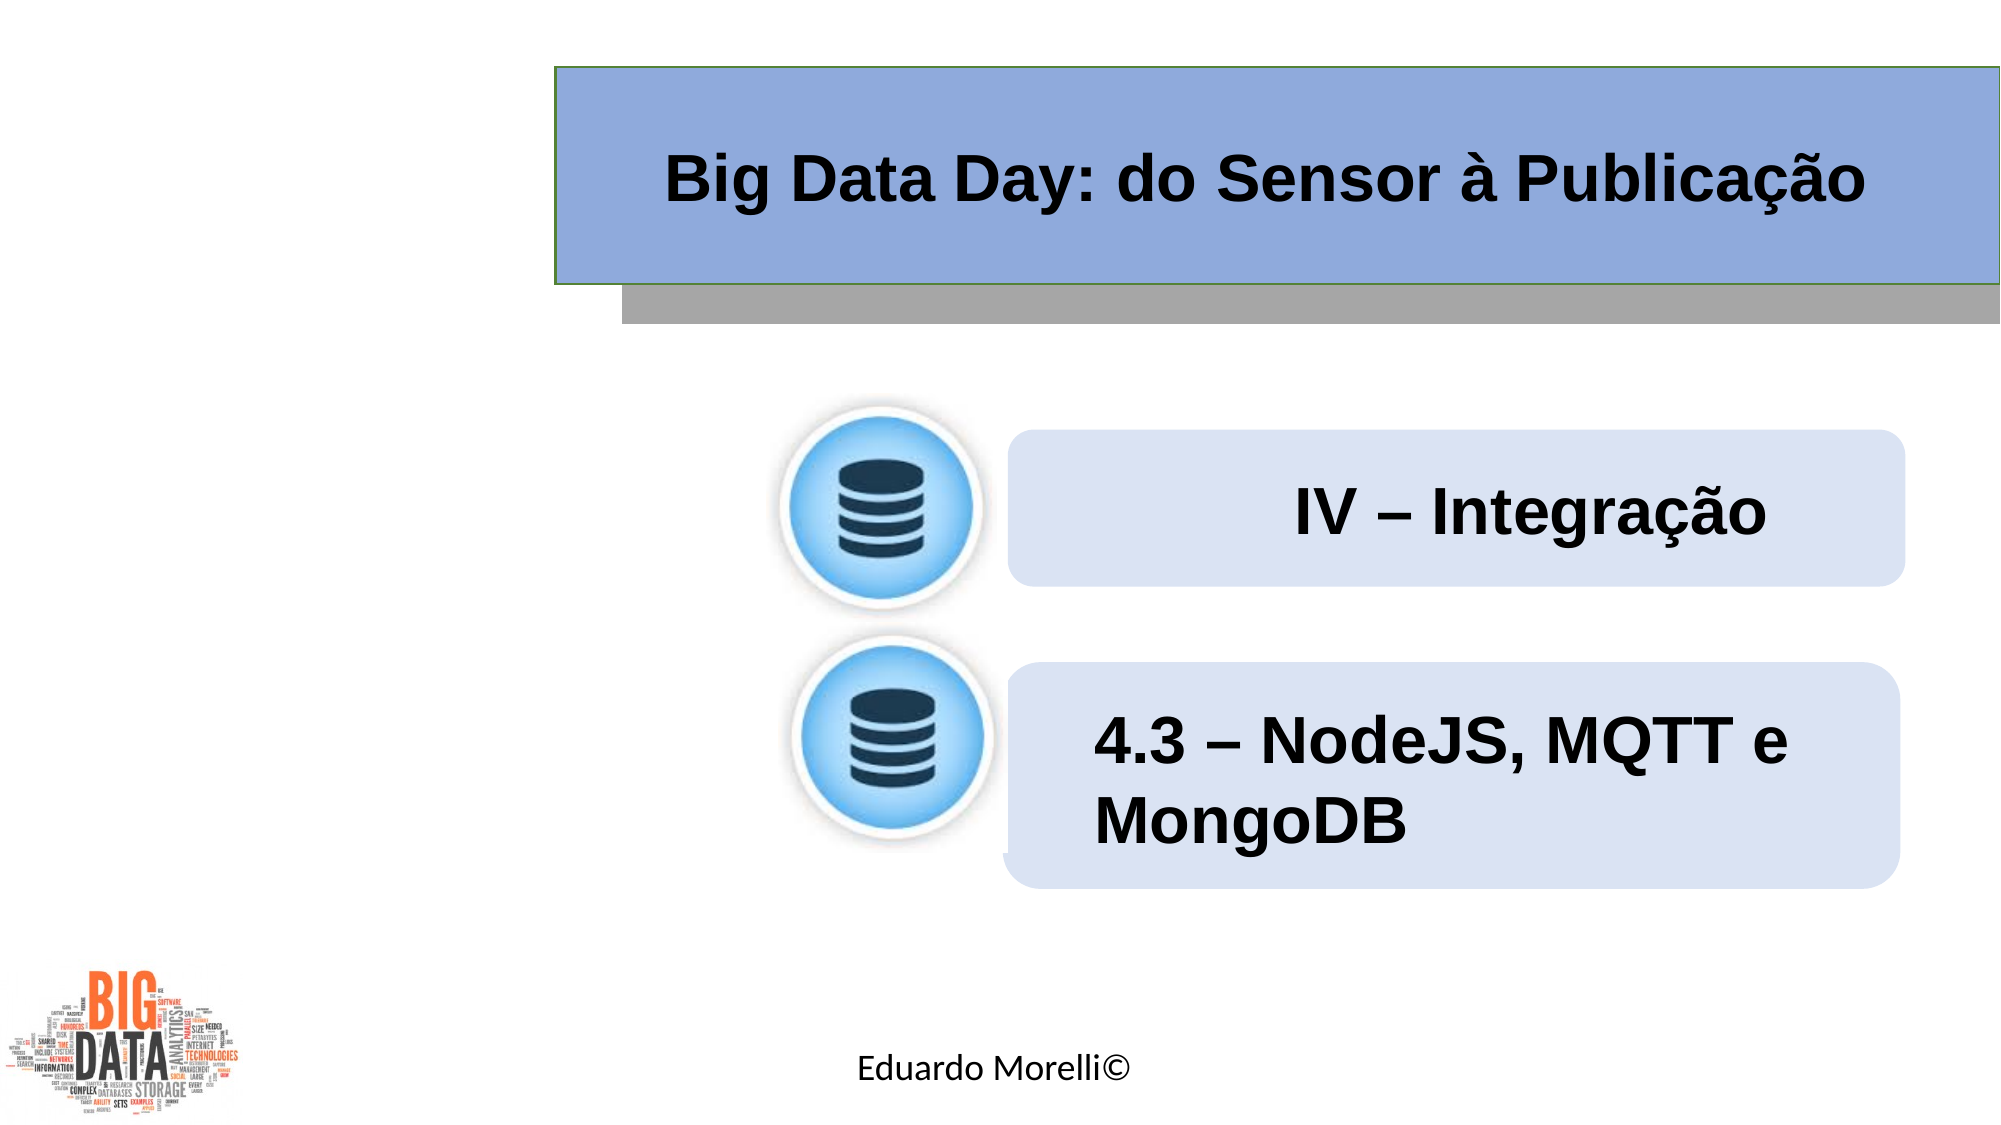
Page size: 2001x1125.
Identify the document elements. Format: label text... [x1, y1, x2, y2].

text_box [1006, 428, 1907, 588]
text_box [1001, 661, 1900, 890]
text_box Big Data Day: do Sensor à Publicação [650, 127, 1884, 222]
text_box [554, 66, 2000, 285]
text_box 4.3 – NodeJS, MQTT e MongoDB [1079, 689, 1901, 865]
picture [0, 959, 243, 1125]
text_box [622, 285, 2000, 324]
picture [766, 393, 1008, 853]
text_box IV – Integração [1279, 460, 1784, 556]
